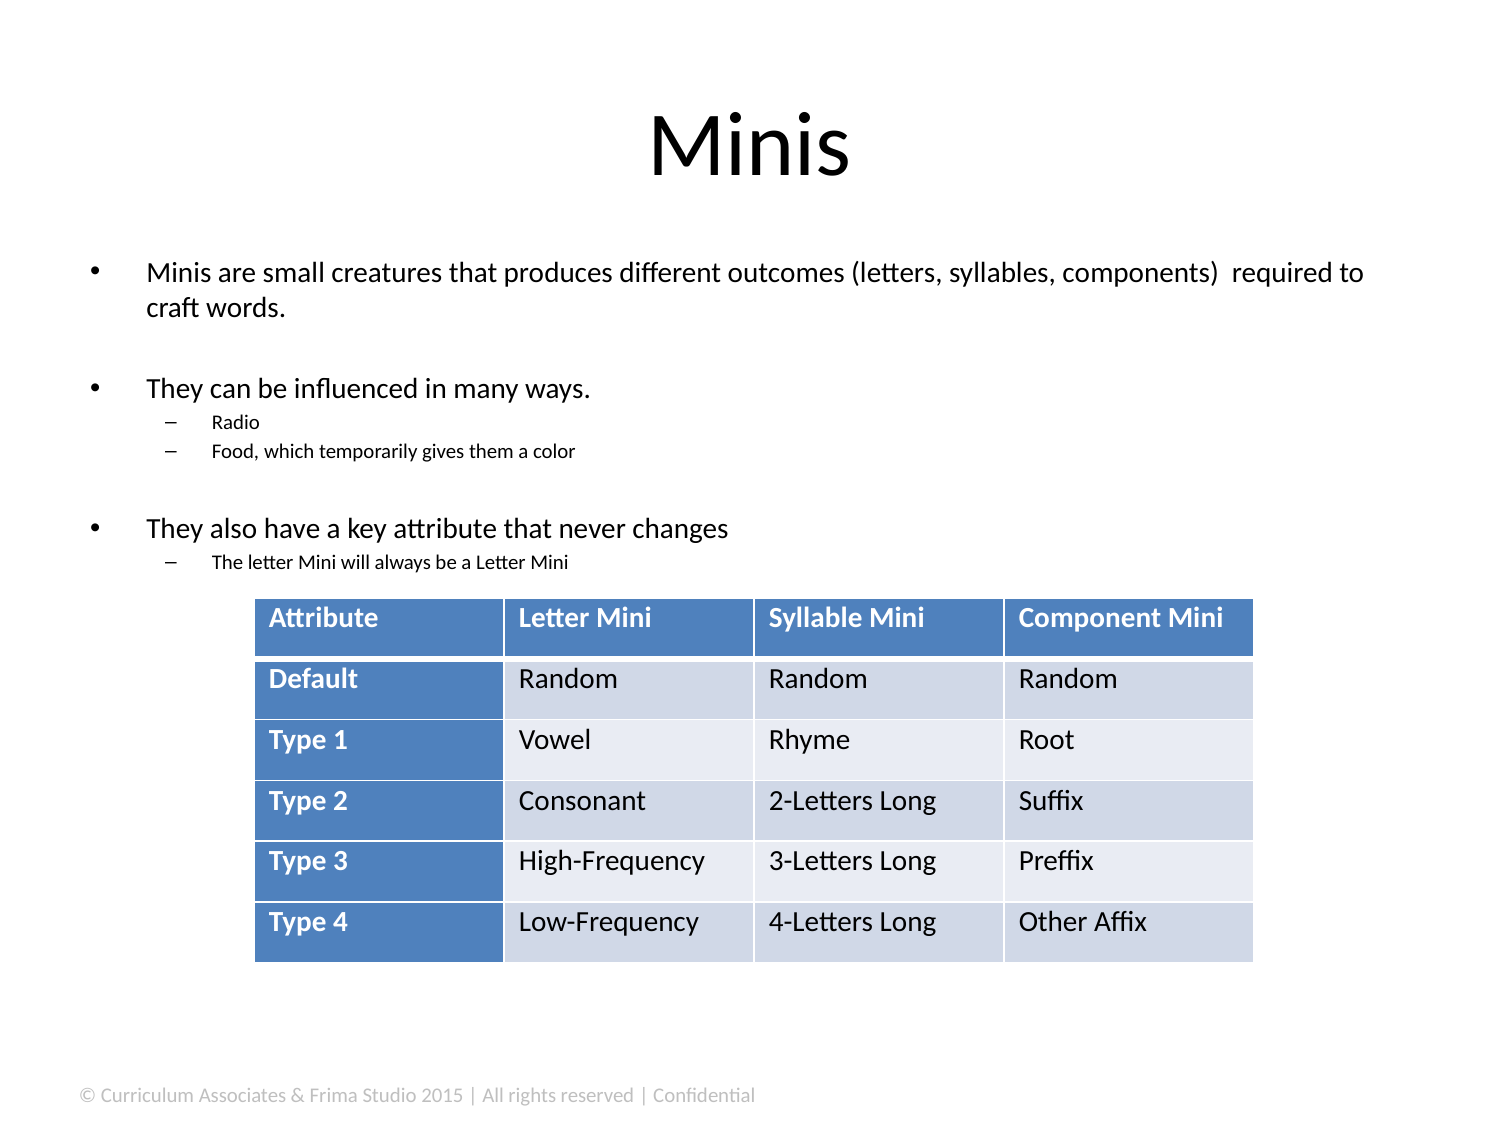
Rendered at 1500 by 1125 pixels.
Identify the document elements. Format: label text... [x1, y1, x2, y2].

list Minis are small creatures that produces different outcomes (letters, syllables, components) required to craft words. They can be influenced in many ways. Radio Food, which temporarily gives them a color They also have a key attribute that never changes The letter Mini will always be a Letter Mini [75, 245, 1425, 1012]
table_cell Default [255, 662, 503, 719]
table_cell Low-Frequency [505, 903, 753, 962]
table_cell Type 3 [255, 842, 503, 901]
table_cell Type 2 [255, 781, 503, 840]
table_cell Random [1005, 662, 1253, 719]
table_cell Suffix [1005, 781, 1253, 840]
text_box © Curriculum Associates & Frima Studio 2015 | All rights reserved | Confidential [64, 1073, 771, 1114]
title Minis [75, 45, 1425, 233]
table_cell Root [1005, 720, 1253, 780]
table_cell Other Affix [1005, 903, 1253, 962]
table_cell 2-Letters Long [755, 781, 1003, 840]
table_cell Type 4 [255, 903, 503, 962]
table_header Component Mini [1005, 599, 1253, 656]
table_cell Preffix [1005, 842, 1253, 901]
table_cell 4-Letters Long [755, 903, 1003, 962]
table_cell Vowel [505, 720, 753, 780]
table_header Attribute [255, 599, 503, 656]
table_cell Random [755, 662, 1003, 719]
table_cell 3-Letters Long [755, 842, 1003, 901]
table_header Syllable Mini [755, 599, 1003, 656]
table_cell Rhyme [755, 720, 1003, 780]
table_cell Consonant [505, 781, 753, 840]
table_cell Random [505, 662, 753, 719]
table_cell Type 1 [255, 720, 503, 780]
table_header Letter Mini [505, 599, 753, 656]
table_cell High-Frequency [505, 842, 753, 901]
